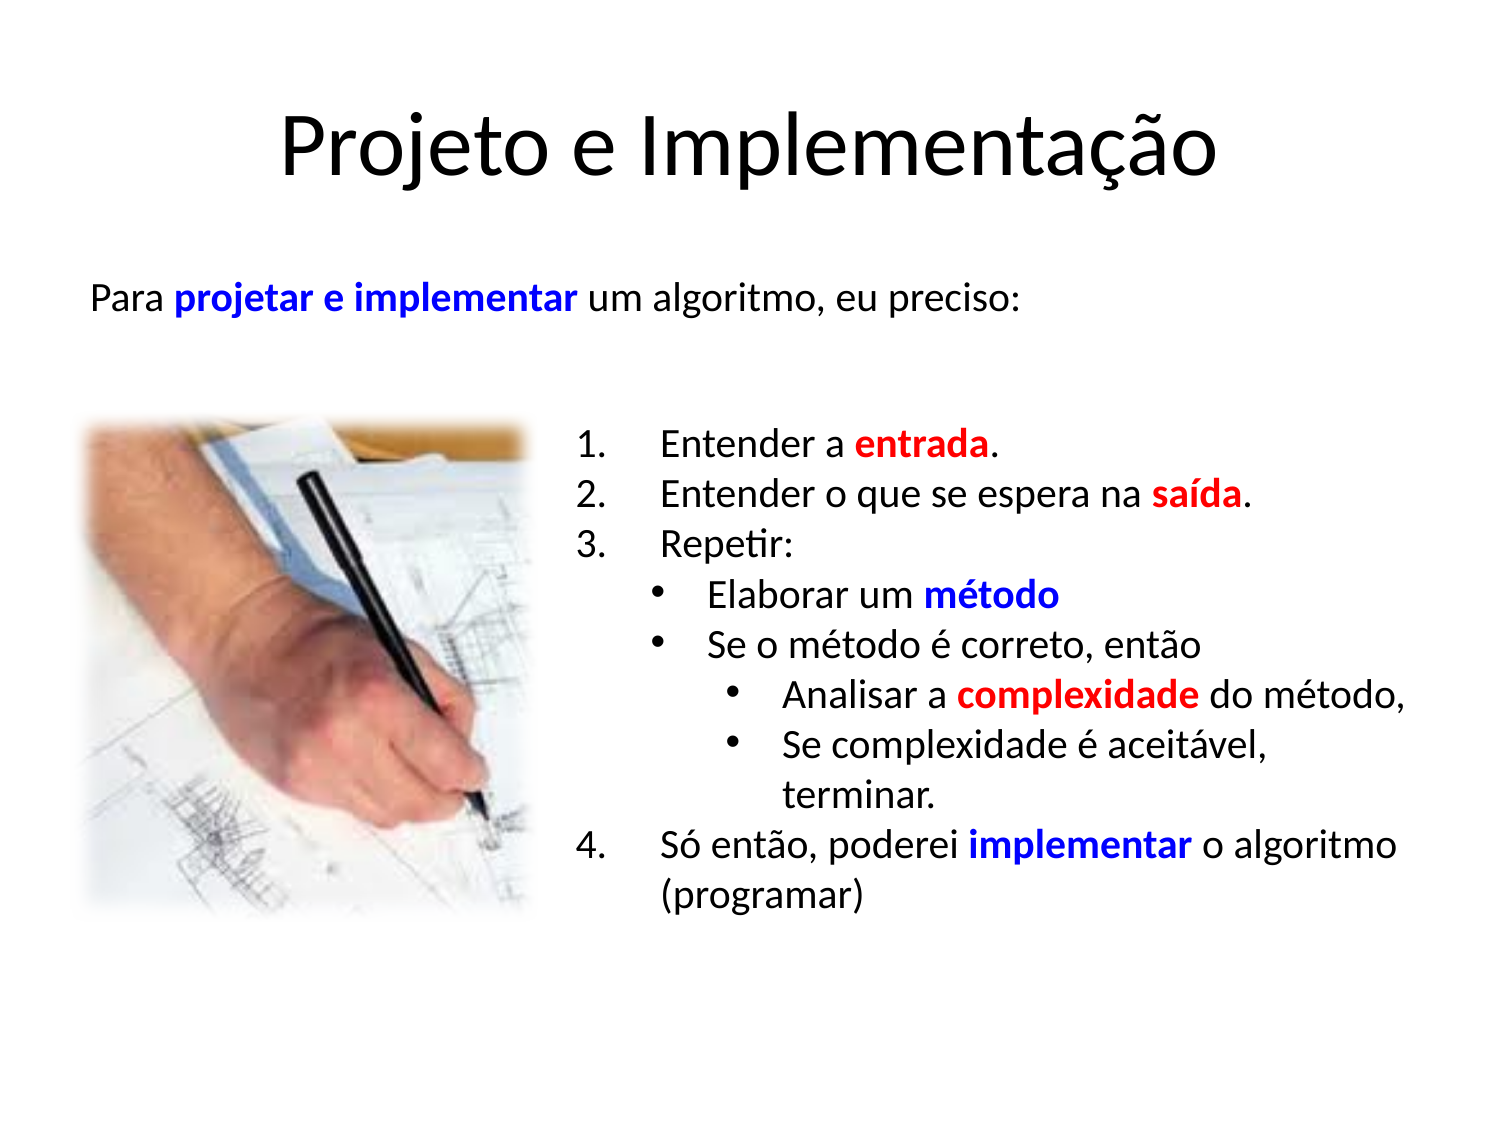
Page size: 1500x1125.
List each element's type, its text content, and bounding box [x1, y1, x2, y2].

text_box Entender a entrada. Entender o que se espera na saída. Repetir: Elaborar um método Se o método é correto, então Analisar a complexidade do método, Se complexidade é aceitável, terminar. Só então, poderei implementar o algoritmo (programar) [560, 408, 1436, 924]
picture [70, 410, 538, 923]
title Projeto e Implementação [75, 45, 1425, 233]
list Para projetar e implementar um algoritmo, eu preciso: [75, 262, 1164, 1005]
